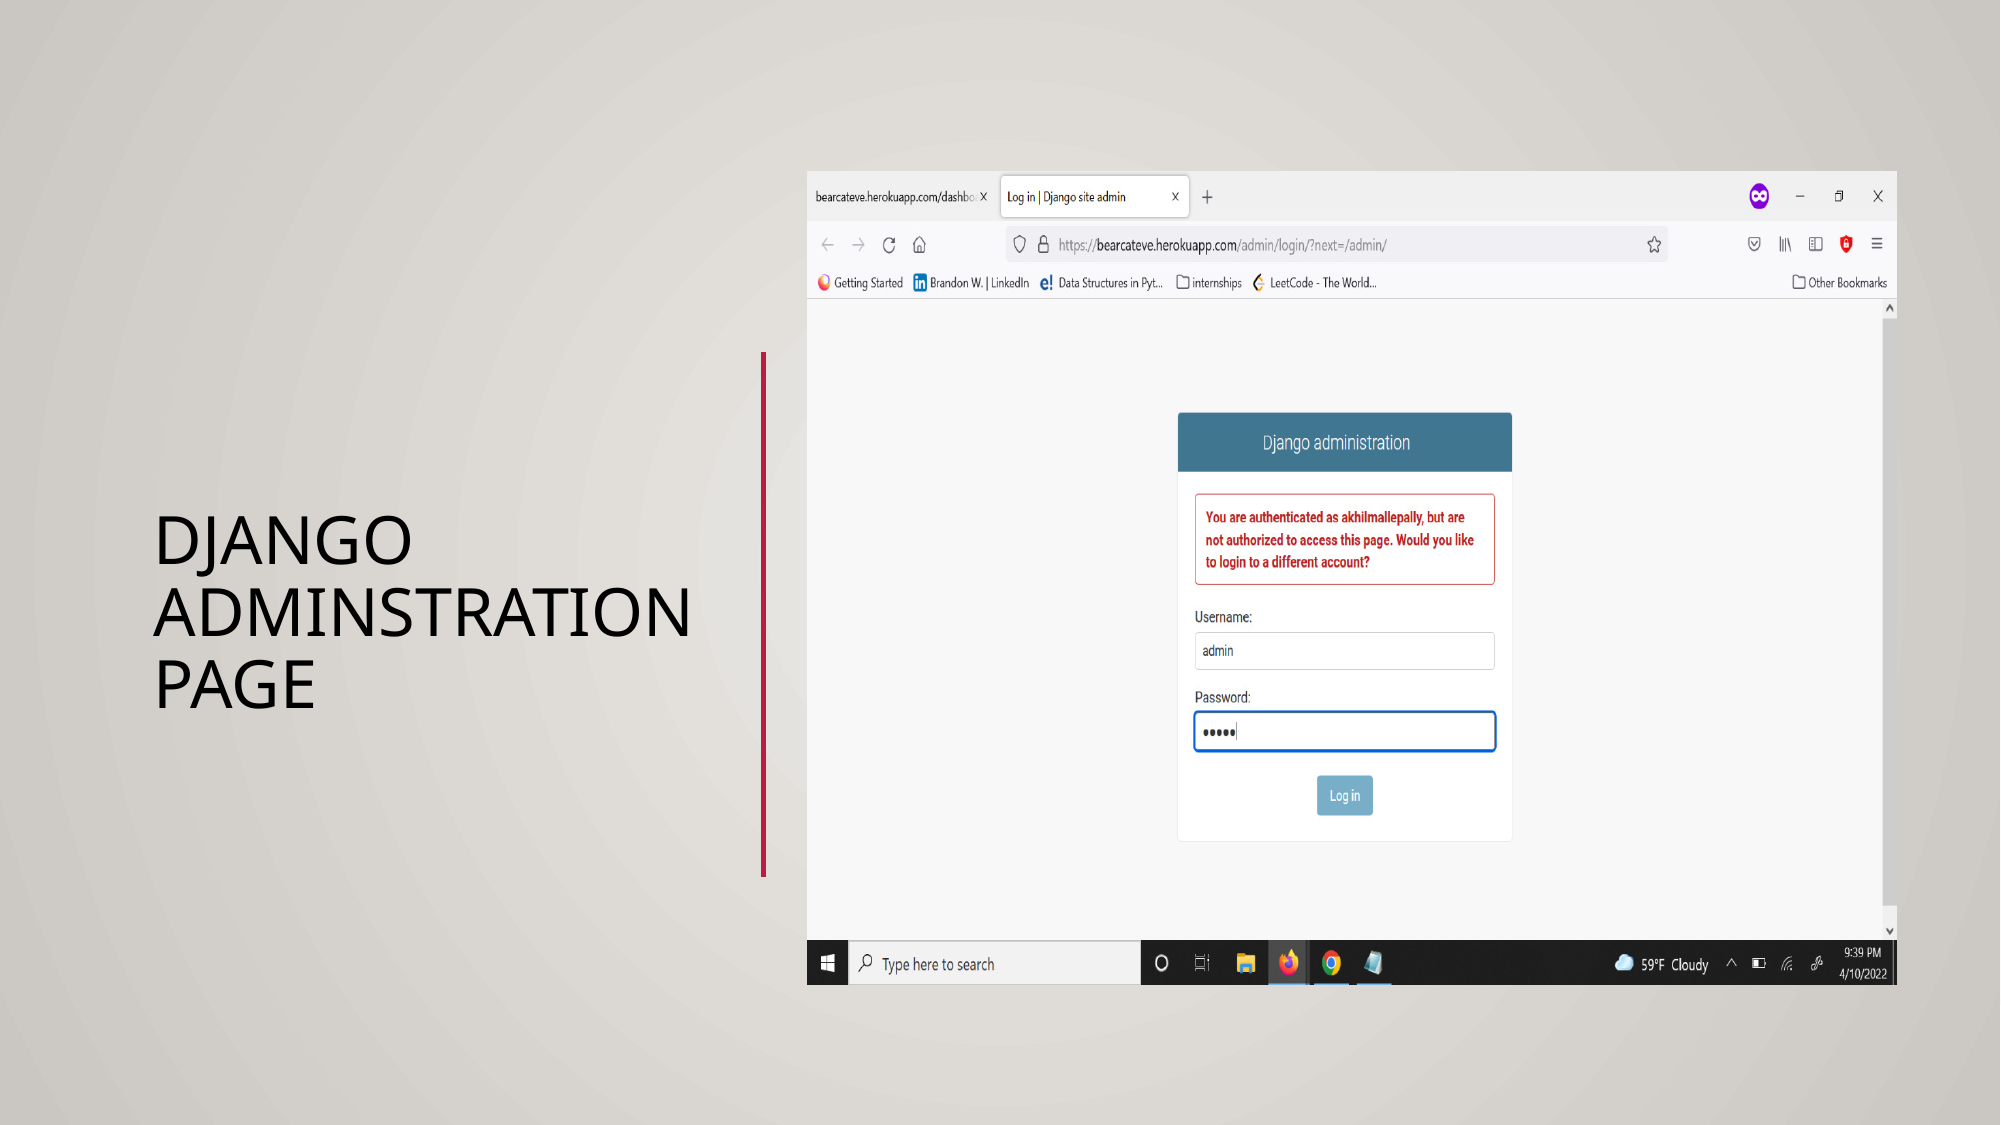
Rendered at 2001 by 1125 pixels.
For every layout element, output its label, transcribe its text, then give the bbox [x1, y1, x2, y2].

title DJANGO ADMINSTRATION PAGE [138, 262, 720, 968]
text_box [0, 0, 2000, 1125]
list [807, 171, 1897, 985]
